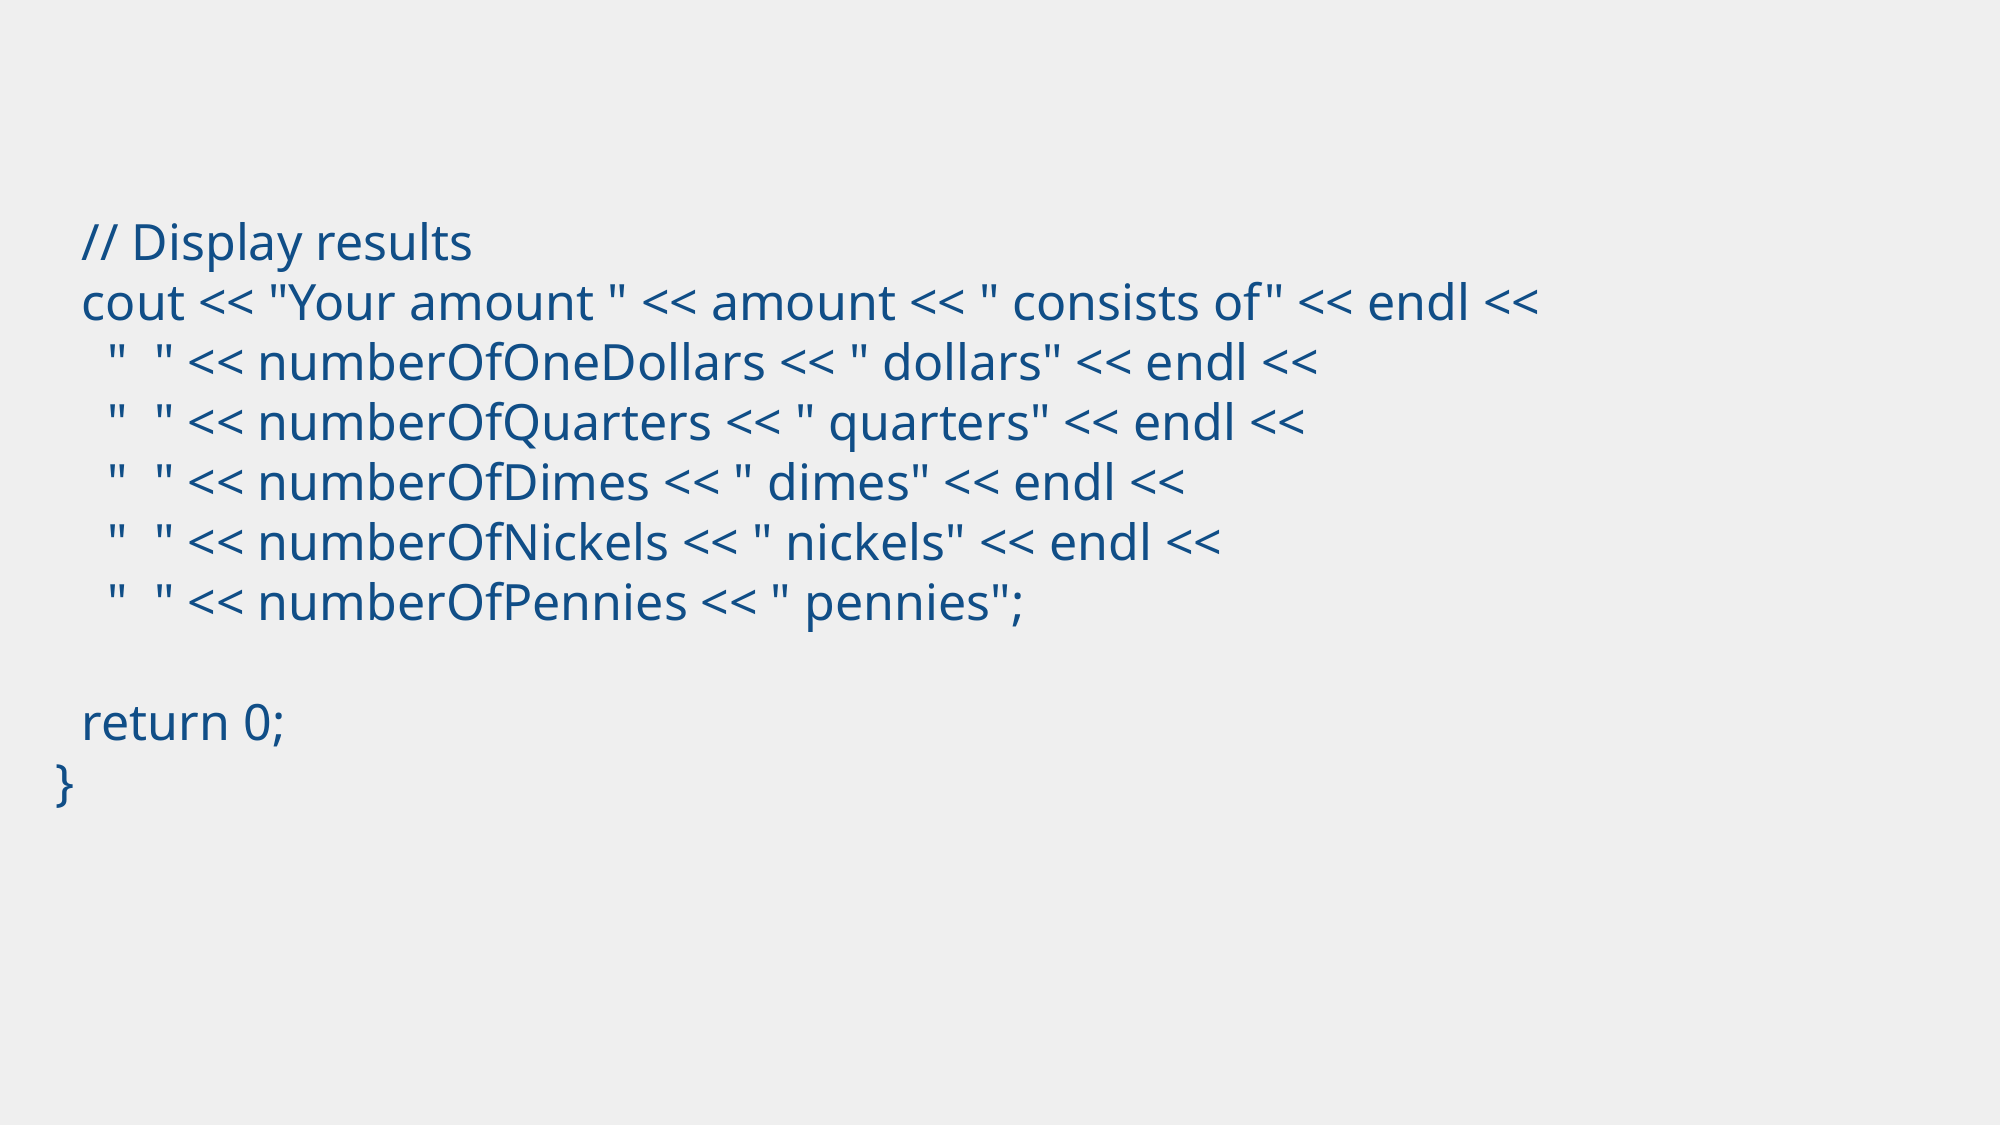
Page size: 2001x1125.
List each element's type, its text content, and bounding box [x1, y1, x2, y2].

text_box // Display results cout << "Your amount " << amount << " consists of" << endl << " " << numberOfOneDollars << " dollars" << endl << " " << numberOfQuarters << " quarters" << endl << " " << numberOfDimes << " dimes" << endl << " " << numberOfNickels << " nickels" << endl << " " << numberOfPennies << " pennies"; return 0; } [41, 142, 1865, 818]
